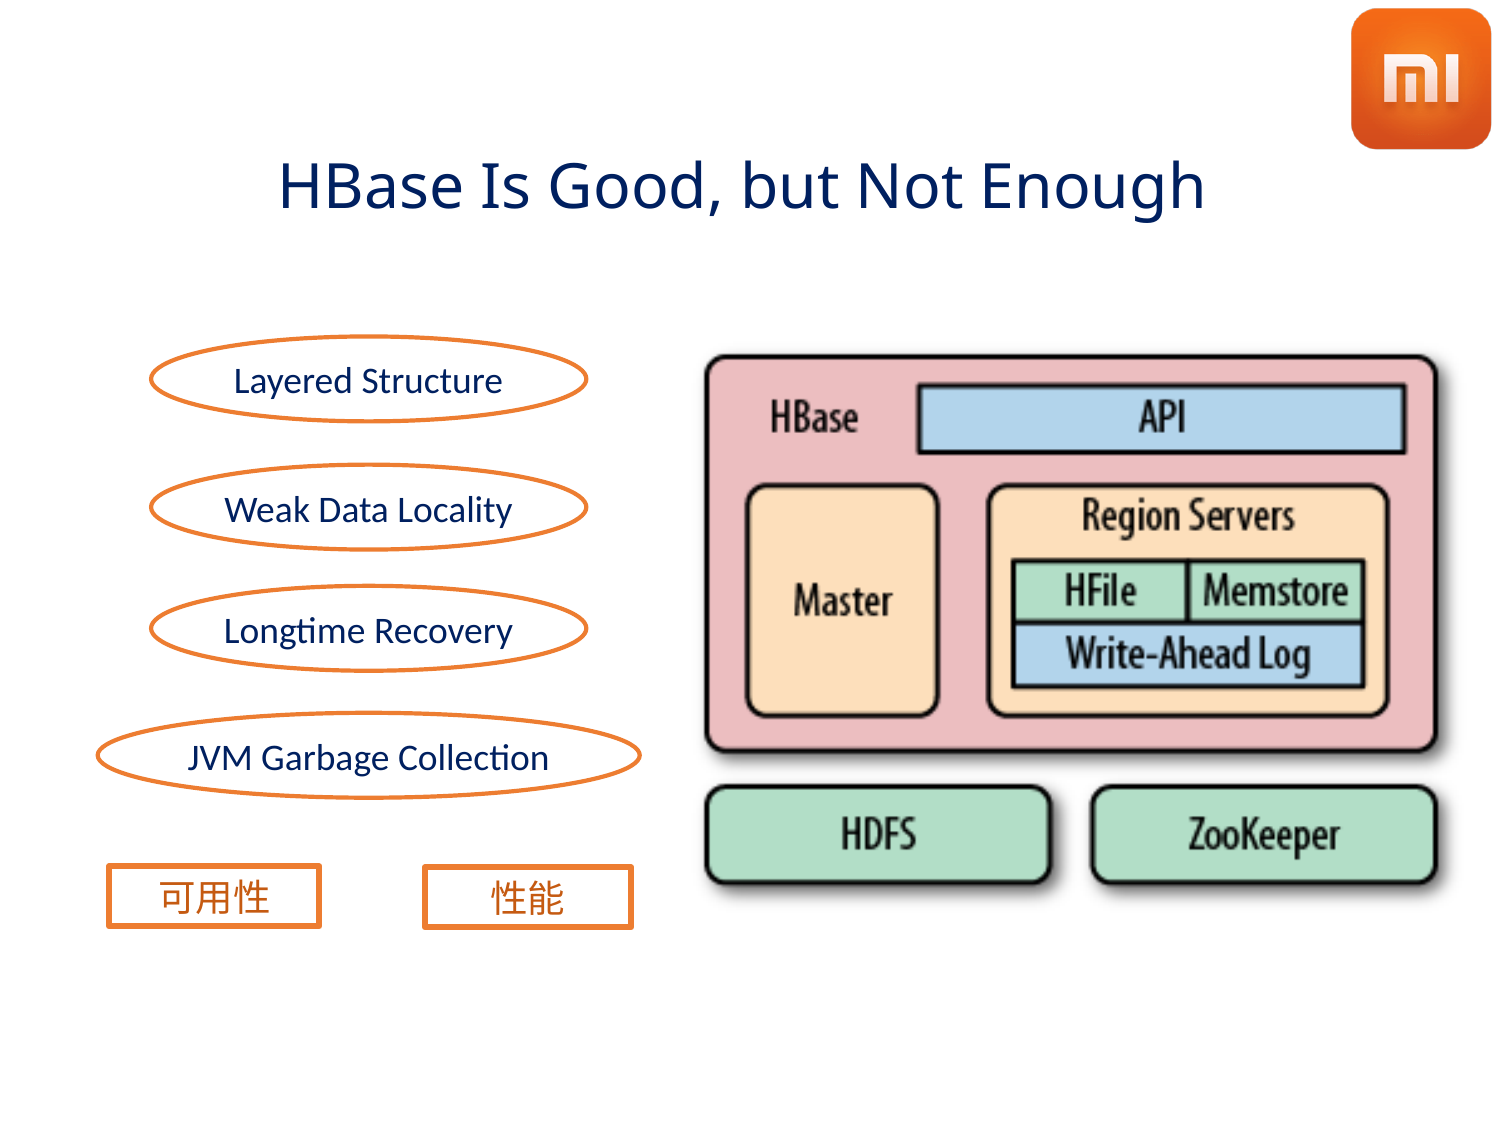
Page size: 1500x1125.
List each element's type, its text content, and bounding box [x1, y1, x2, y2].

text_box 可用性 [107, 864, 321, 928]
text_box HBase Is Good, but Not Enough [86, 138, 1399, 229]
text_box 性能 [423, 865, 633, 929]
text_box Layered Structure [148, 334, 589, 424]
text_box Longtime Recovery [148, 583, 589, 673]
text_box JVM Garbage Collection [95, 710, 642, 800]
picture [1342, 0, 1500, 158]
picture [690, 340, 1470, 919]
text_box Weak Data Locality [148, 462, 589, 552]
